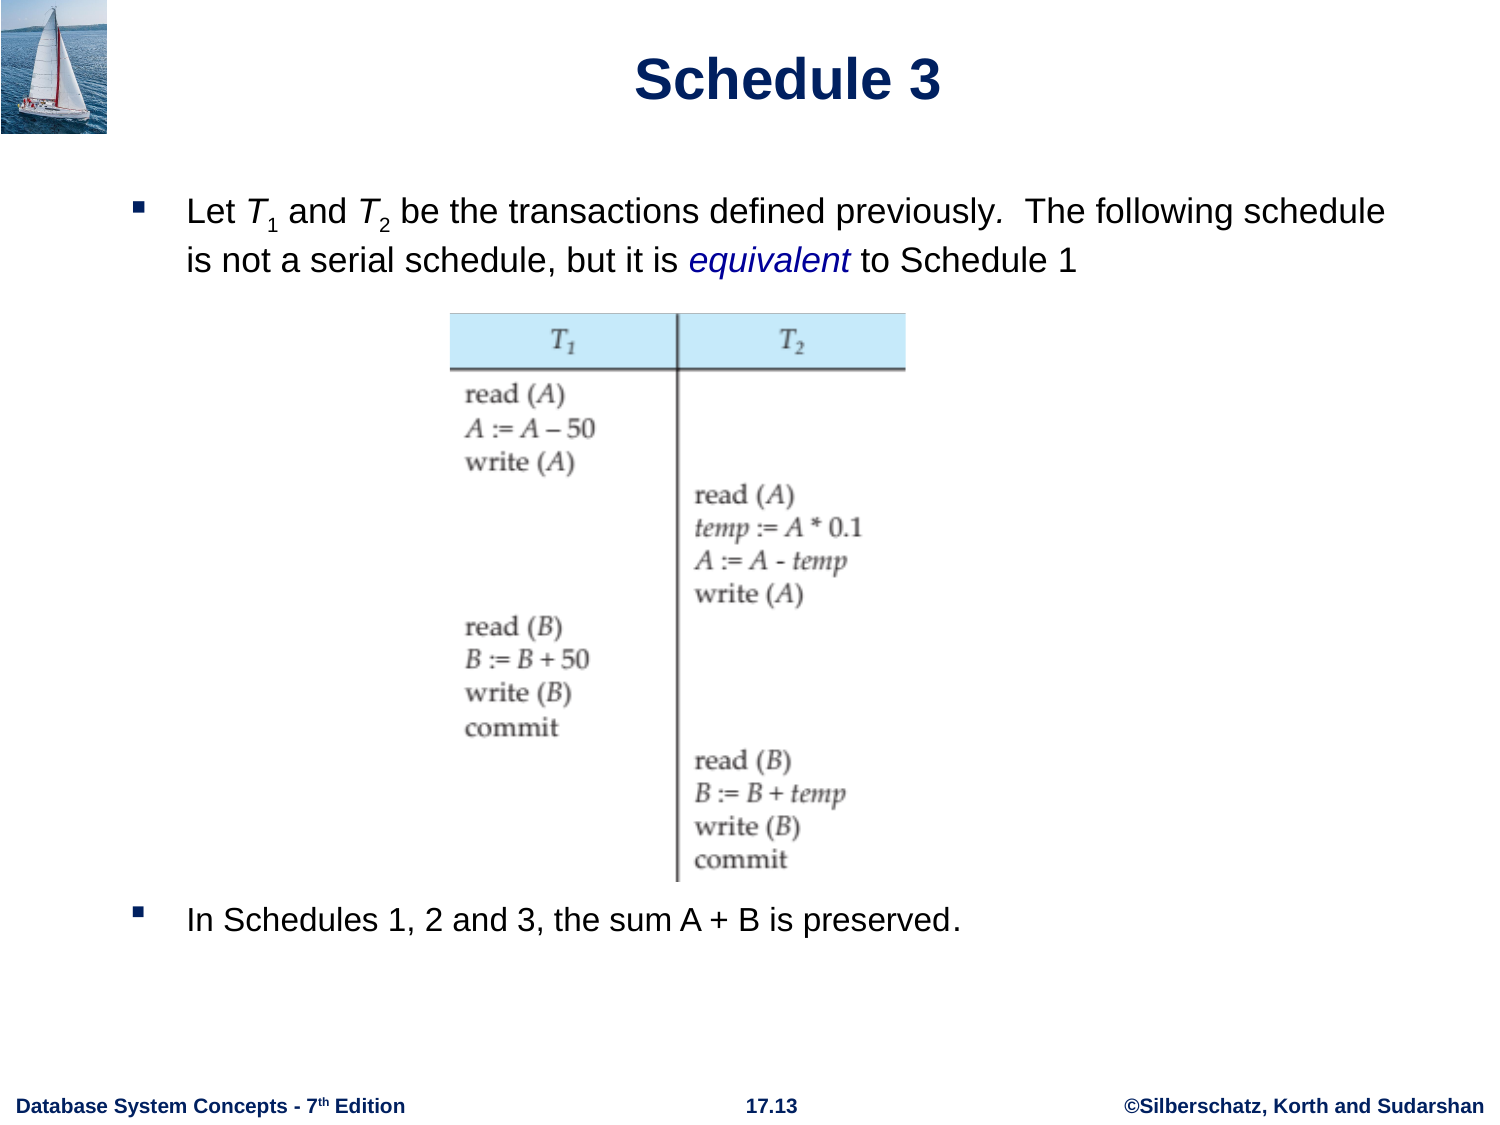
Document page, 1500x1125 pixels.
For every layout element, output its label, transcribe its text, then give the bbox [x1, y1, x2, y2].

picture [1, 0, 107, 134]
list Let T1 and T2 be the transactions defined previously. The following schedule is not a serial schedule, but it is equivalent to Schedule 1 In Schedules 1, 2 and 3, the sum A + B is preserved. [115, 180, 1403, 1062]
picture [449, 312, 906, 883]
title Schedule 3 [125, 18, 1452, 120]
